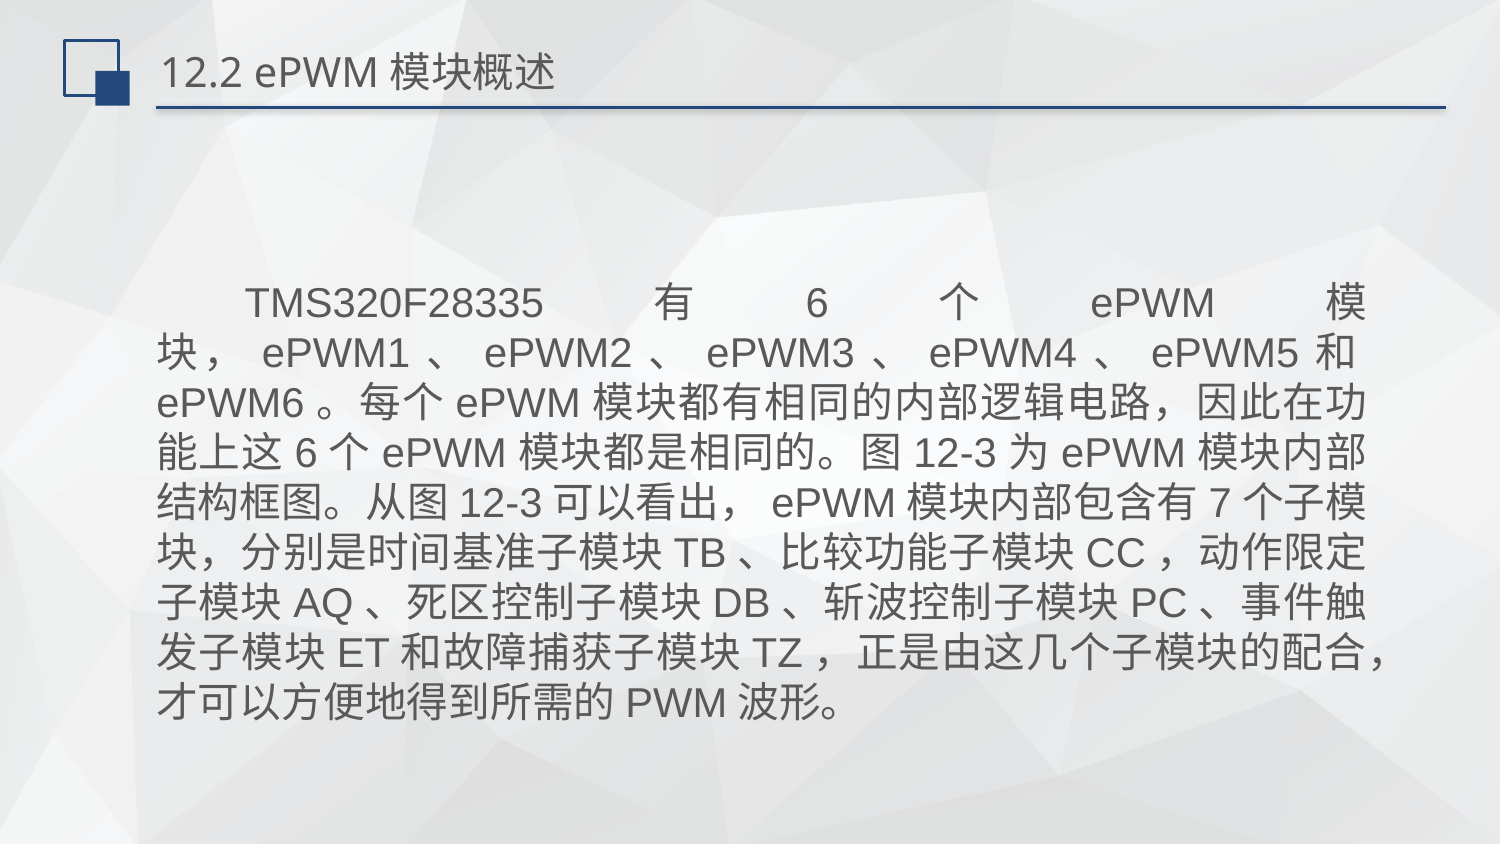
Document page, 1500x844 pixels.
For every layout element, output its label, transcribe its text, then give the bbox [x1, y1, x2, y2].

text_box TMS320F28335有6个ePWM模块，ePWM1、ePWM2、ePWM3、ePWM4、ePWM5和ePWM6。每个ePWM模块都有相同的内部逻辑电路，因此在功能上这6个ePWM模块都是相同的。图12-3为ePWM模块内部结构框图。从图12-3可以看出，ePWM模块内部包含有7个子模块，分别是时间基准子模块TB、比较功能子模块CC，动作限定子模块AQ、死区控制子模块DB、斩波控制子模块PC、事件触发子模块ET和故障捕获子模块TZ，正是由这几个子模块的配合，才可以方便地得到所需的PWM波形。 [141, 267, 1382, 733]
title 12.2 ePWM模块概述 [148, 43, 1117, 99]
picture [0, 0, 1500, 844]
